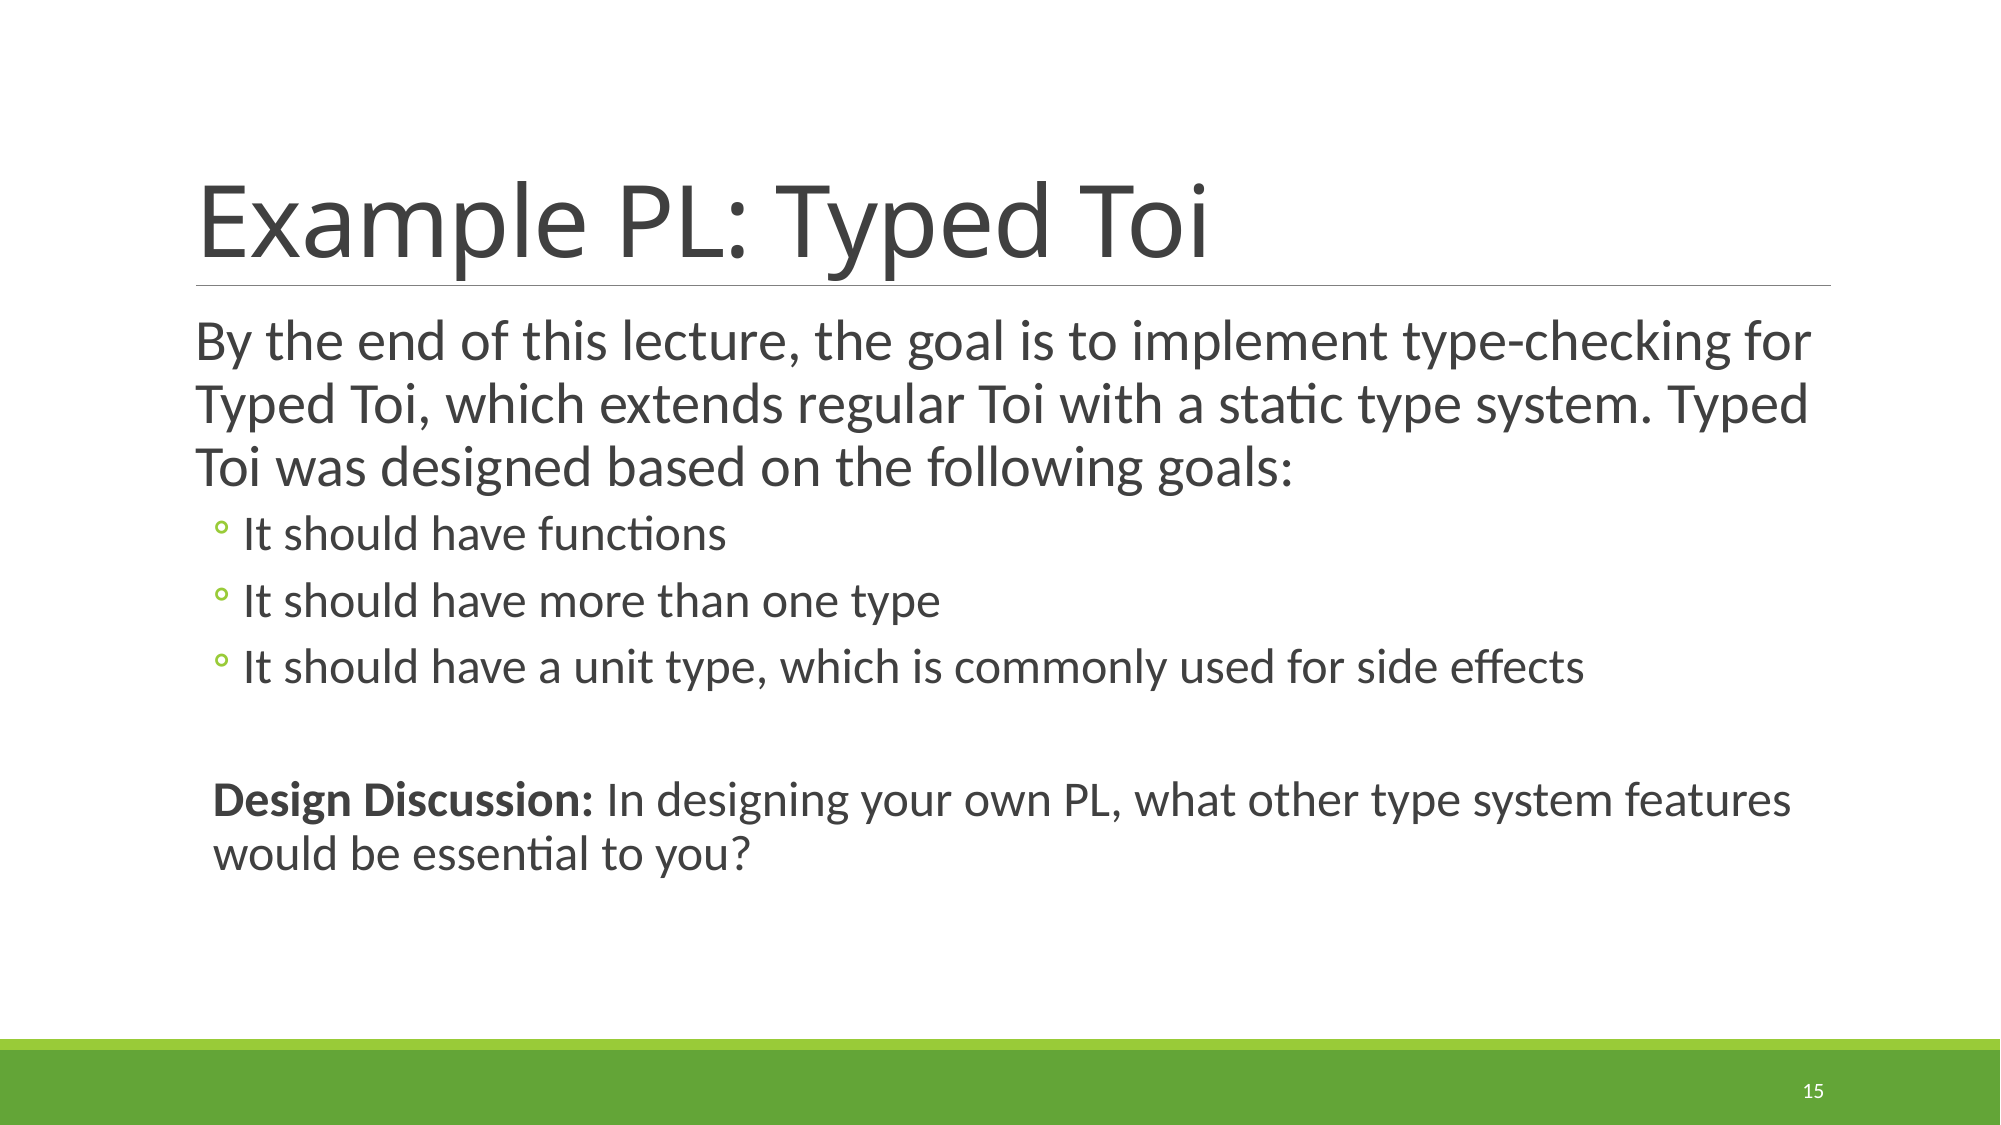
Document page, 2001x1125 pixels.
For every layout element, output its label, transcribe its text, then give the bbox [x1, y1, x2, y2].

list By the end of this lecture, the goal is to implement type-checking for Typed Toi, which extends regular Toi with a static type system. Typed Toi was designed based on the following goals: It should have functions It should have more than one type It should have a unit type, which is commonly used for side effects Design Discussion: In designing your own PL, what other type system features would be essential to you? [180, 302, 1830, 963]
title Example PL: Typed Toi [180, 47, 1830, 285]
slide_number 15 [1624, 1059, 1840, 1120]
